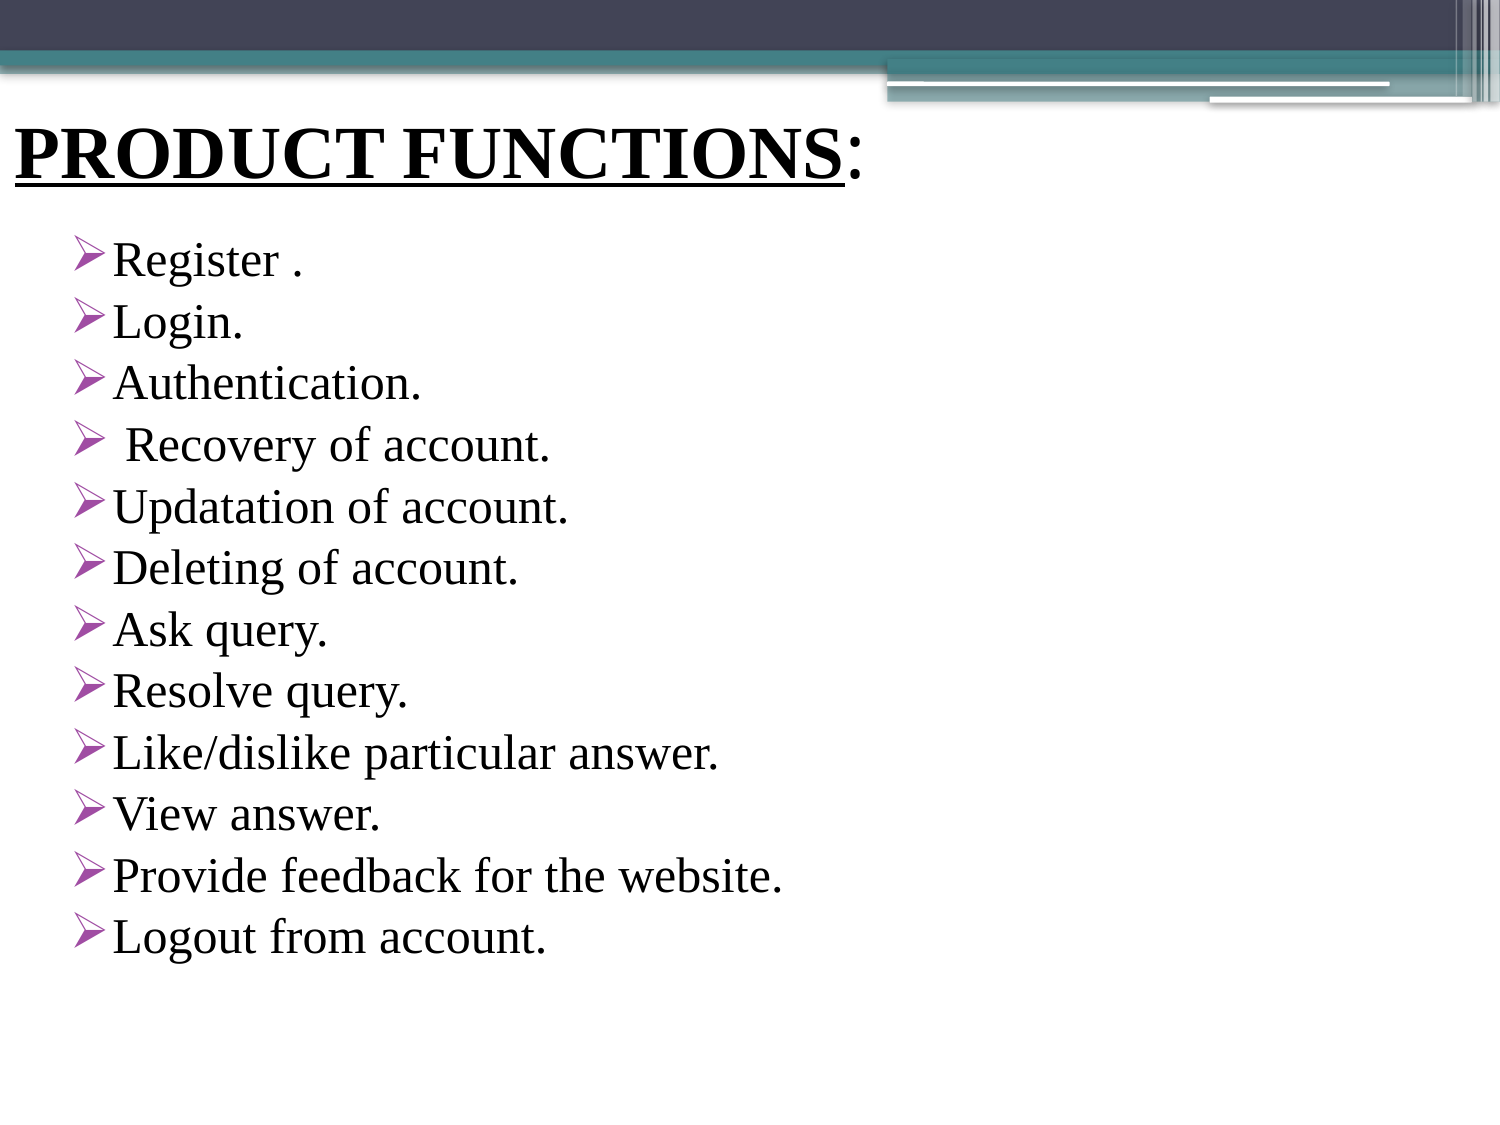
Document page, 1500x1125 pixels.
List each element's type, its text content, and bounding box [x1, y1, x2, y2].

title PRODUCT FUNCTIONS: [0, 62, 1350, 238]
list Register . Login. Authentication. Recovery of account. Updatation of account. Deleting of account. Ask query. Resolve query. Like/dislike particular answer. View answer. Provide feedback for the website. Logout from account. [37, 224, 1425, 1079]
